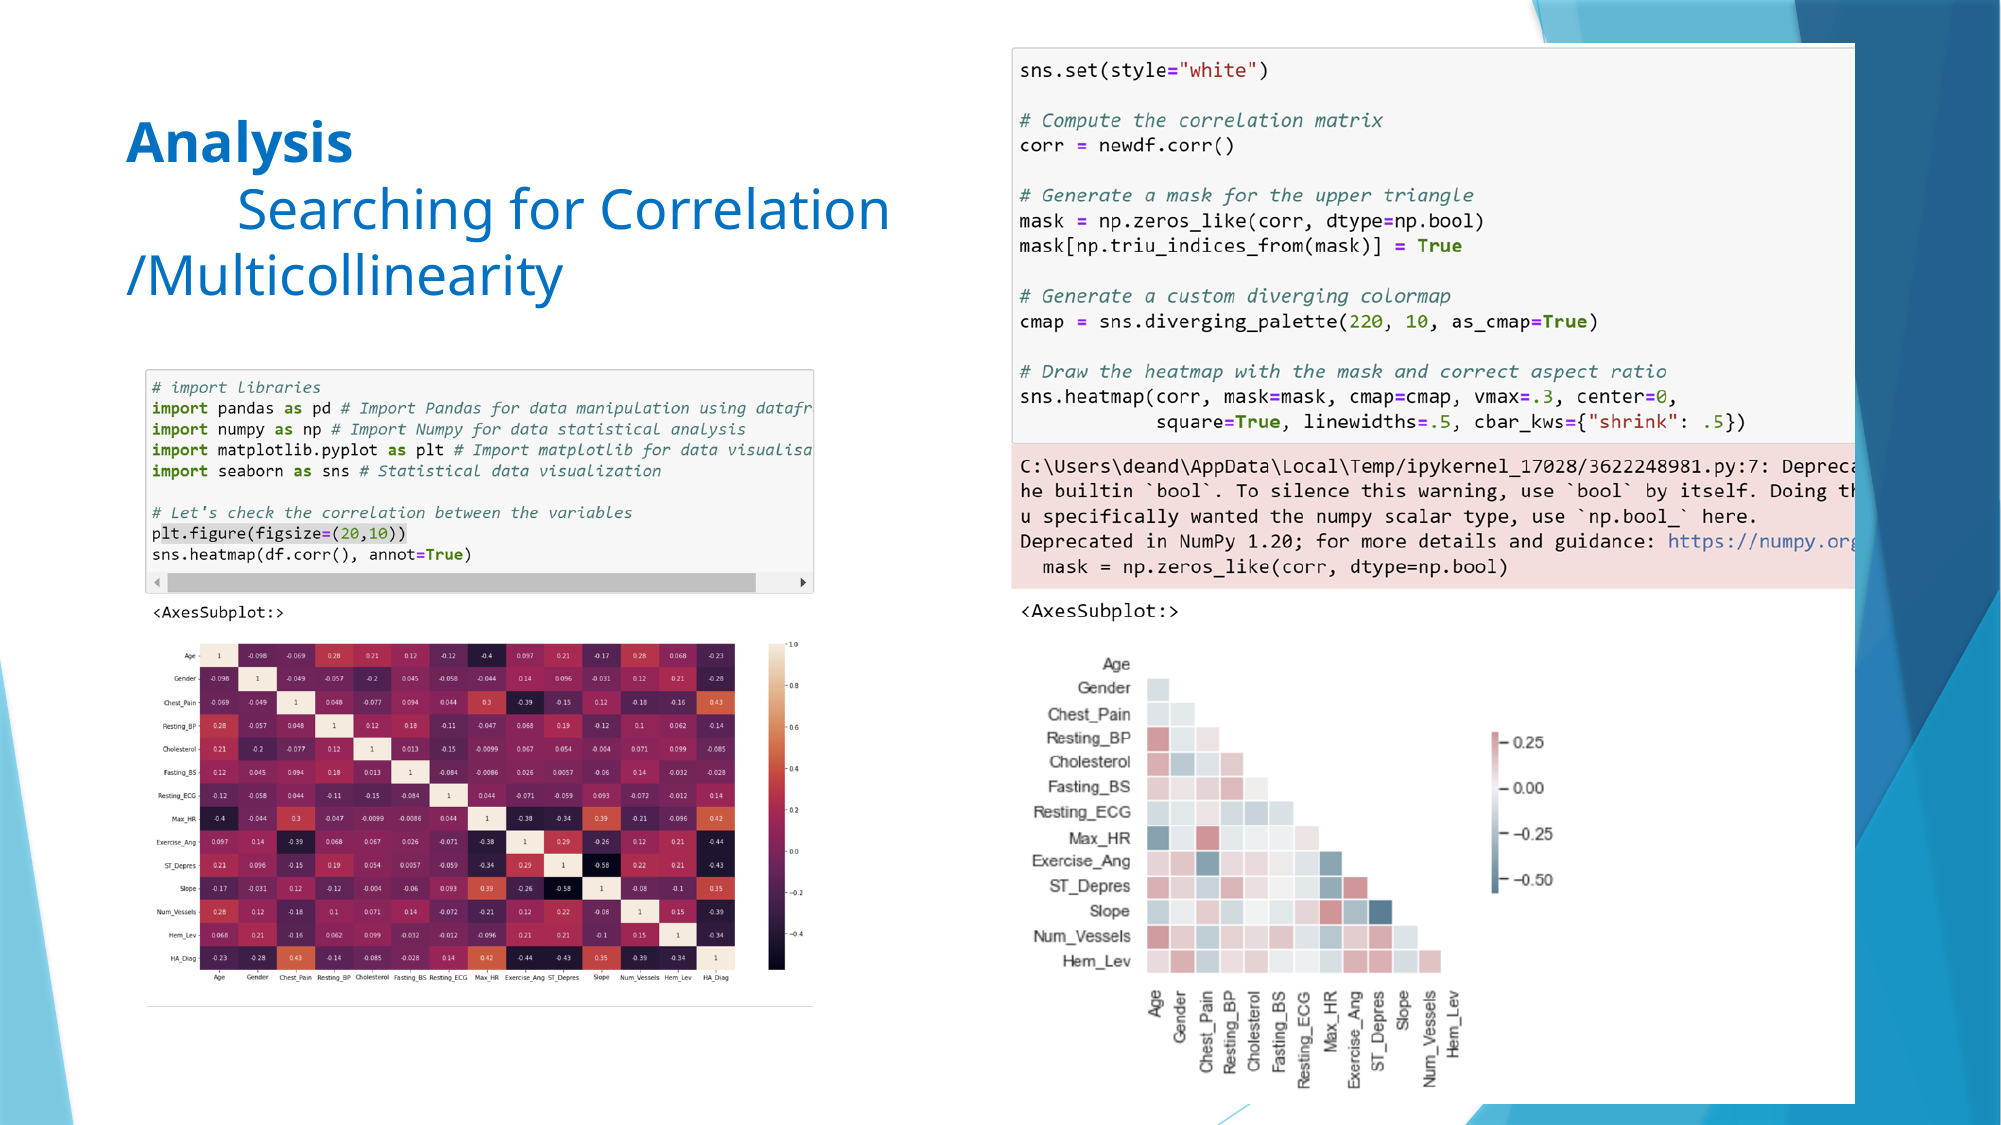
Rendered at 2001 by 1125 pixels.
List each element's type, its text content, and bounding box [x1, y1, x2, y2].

title Analysis Searching for Correlation /Multicollinearity [111, 99, 1003, 317]
picture [1008, 43, 1855, 1105]
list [145, 369, 817, 1008]
